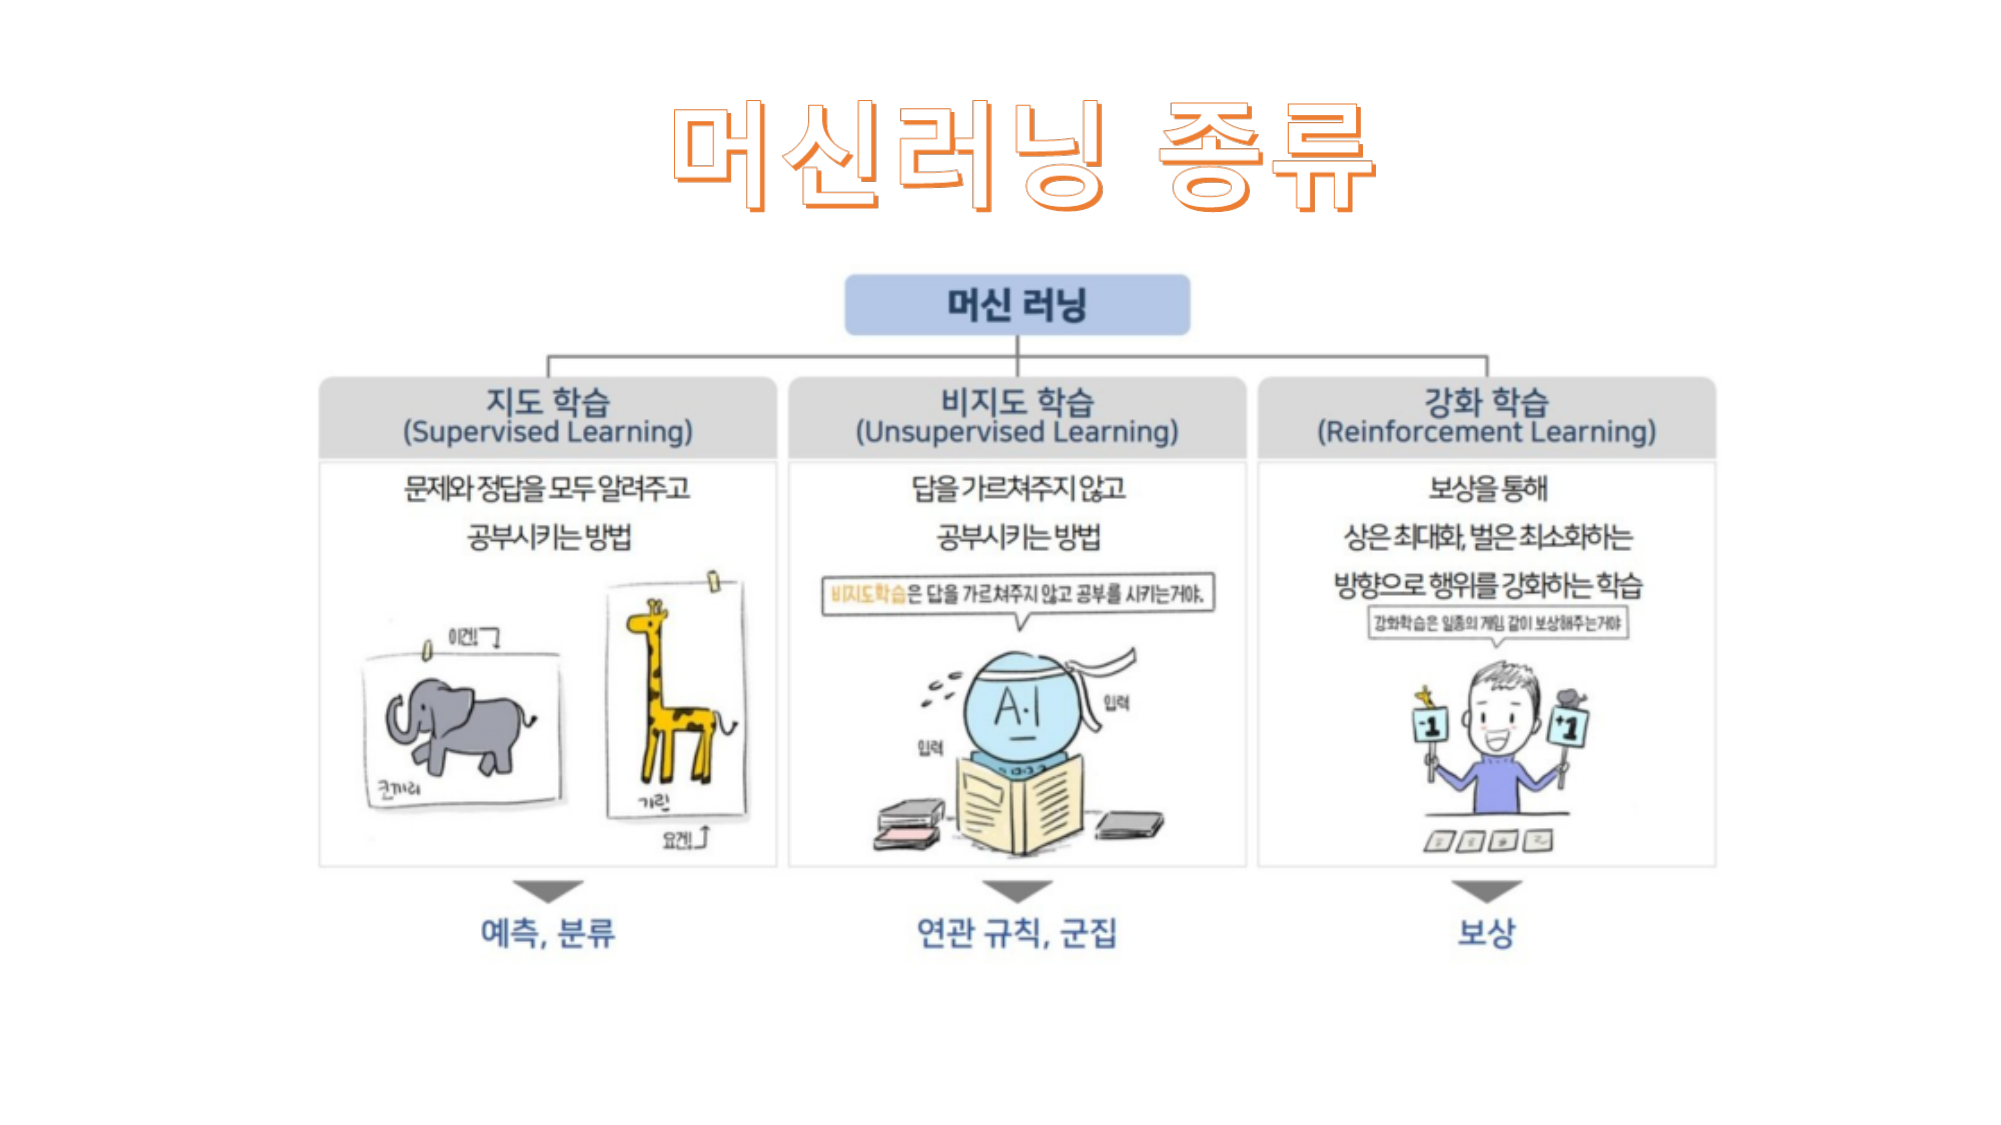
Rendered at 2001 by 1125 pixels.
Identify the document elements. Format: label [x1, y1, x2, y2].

picture [673, 99, 1376, 213]
picture [308, 246, 1741, 992]
